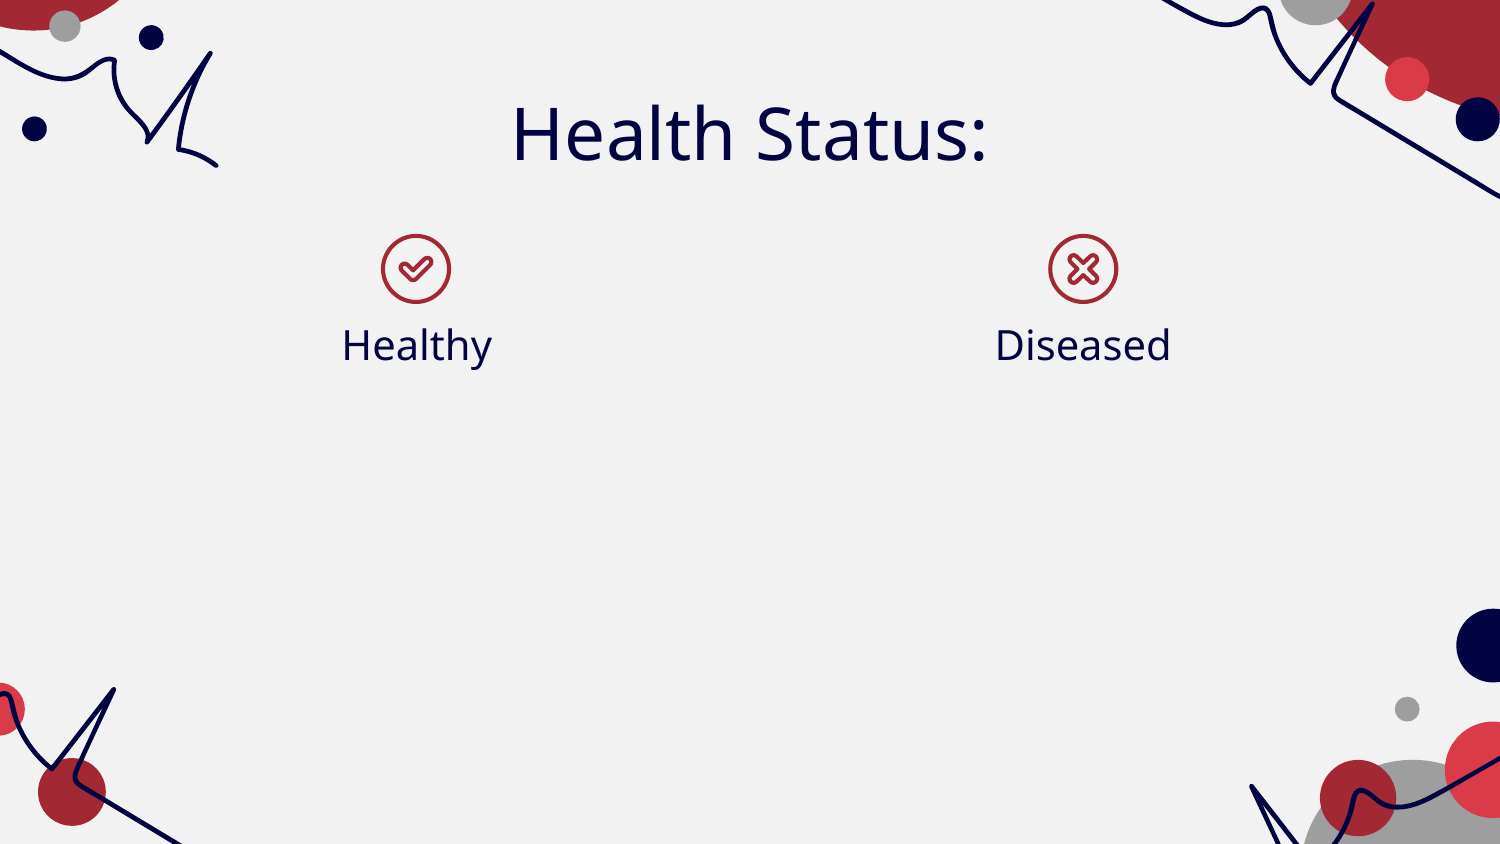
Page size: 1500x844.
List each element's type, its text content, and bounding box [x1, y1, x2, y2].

title Healthy [205, 304, 628, 391]
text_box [380, 233, 452, 305]
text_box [1047, 233, 1119, 305]
title Diseased [872, 304, 1295, 391]
title Health Status: [120, 72, 1380, 167]
